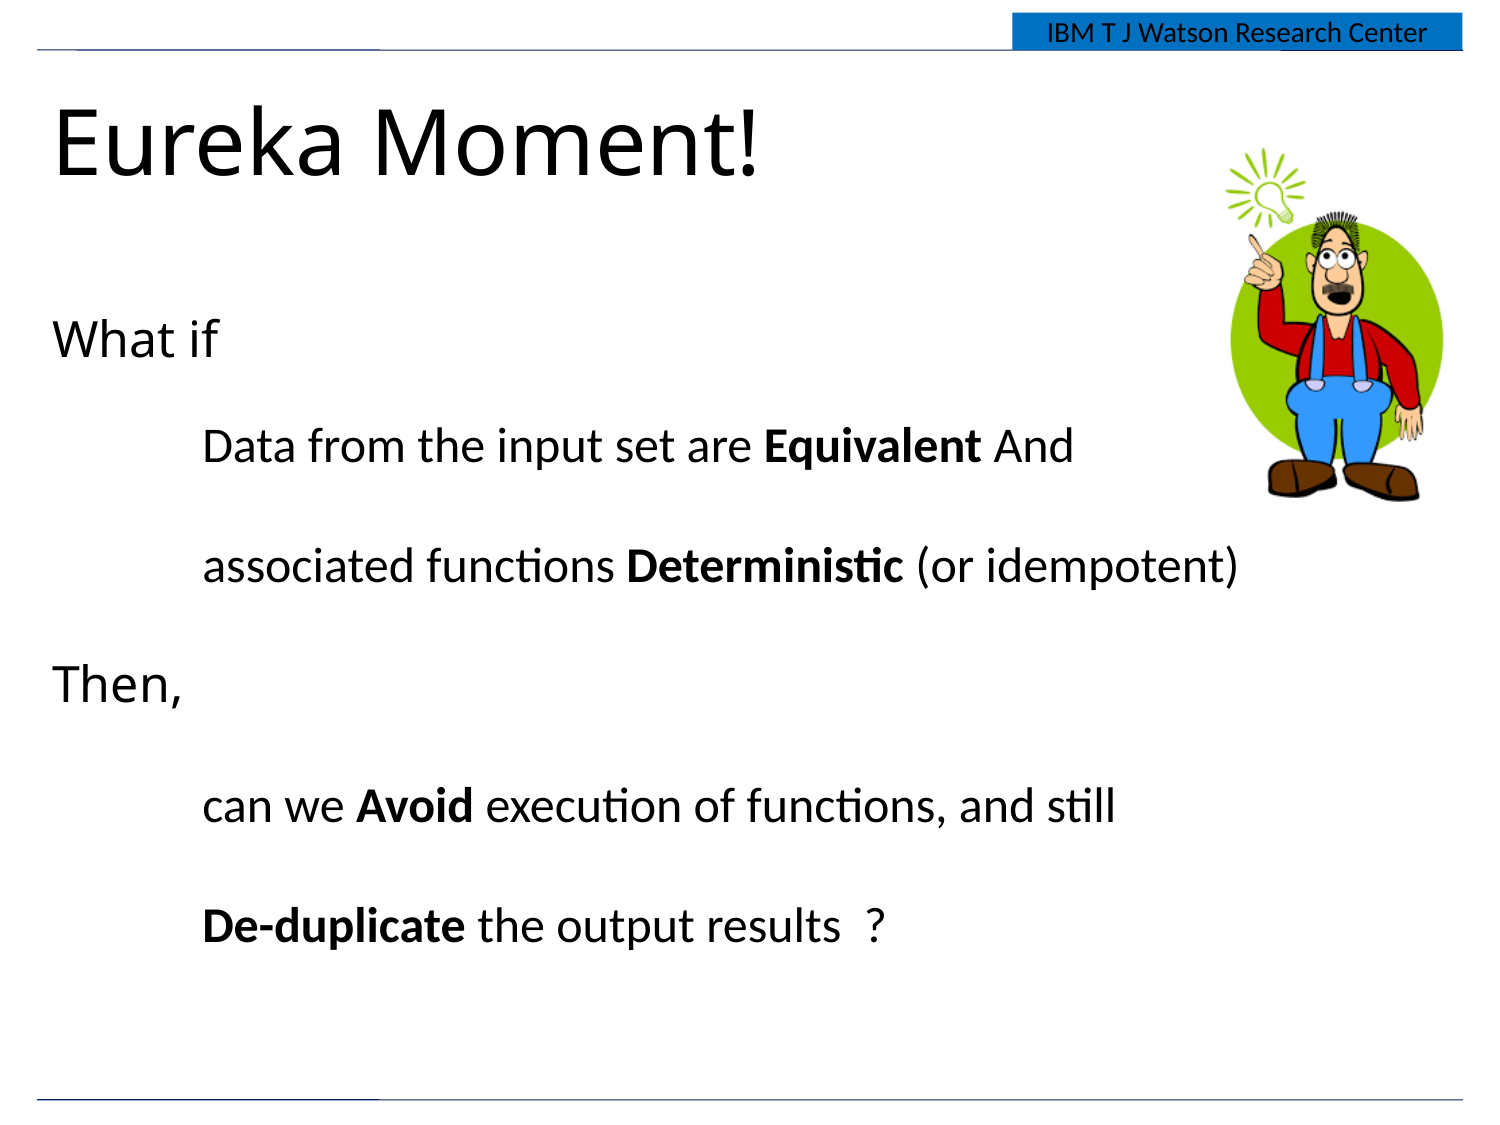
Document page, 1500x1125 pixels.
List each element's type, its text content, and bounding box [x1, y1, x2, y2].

text_box What if Data from the input set are Equivalent And associated functions Deterministic (or idempotent) Then, can we Avoid execution of functions, and still De-duplicate the output results ? [37, 299, 1350, 960]
title Eureka Moment! [36, 51, 1425, 233]
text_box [37, 12, 1463, 51]
picture [1212, 141, 1461, 506]
